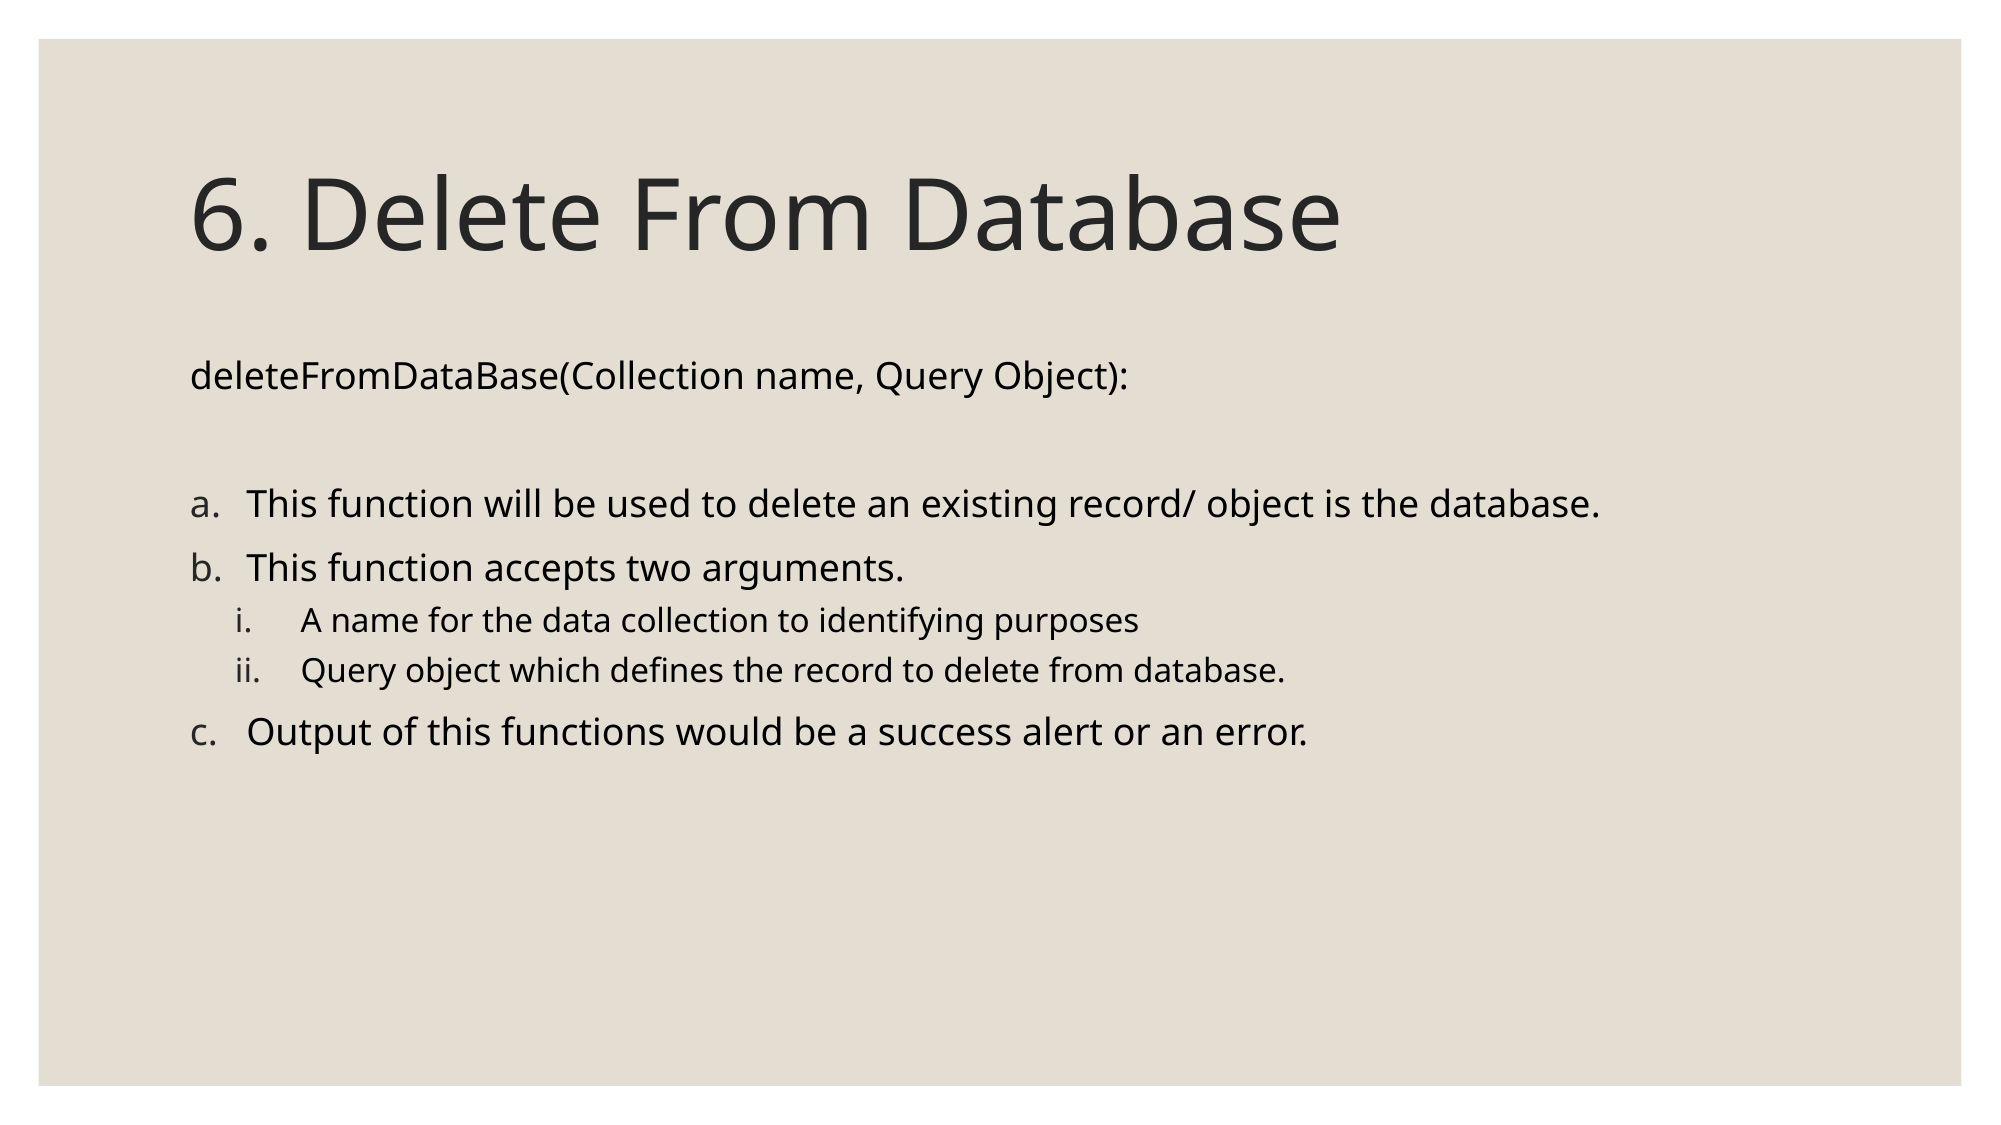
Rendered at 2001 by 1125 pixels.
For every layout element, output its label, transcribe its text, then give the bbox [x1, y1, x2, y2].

list deleteFromDataBase(Collection name, Query Object): This function will be used to delete an existing record/ object is the database. This function accepts two arguments. A name for the data collection to identifying purposes Query object which defines the record to delete from database. Output of this functions would be a success alert or an error. [174, 345, 1825, 990]
title 6. Delete From Database [174, 105, 1825, 331]
